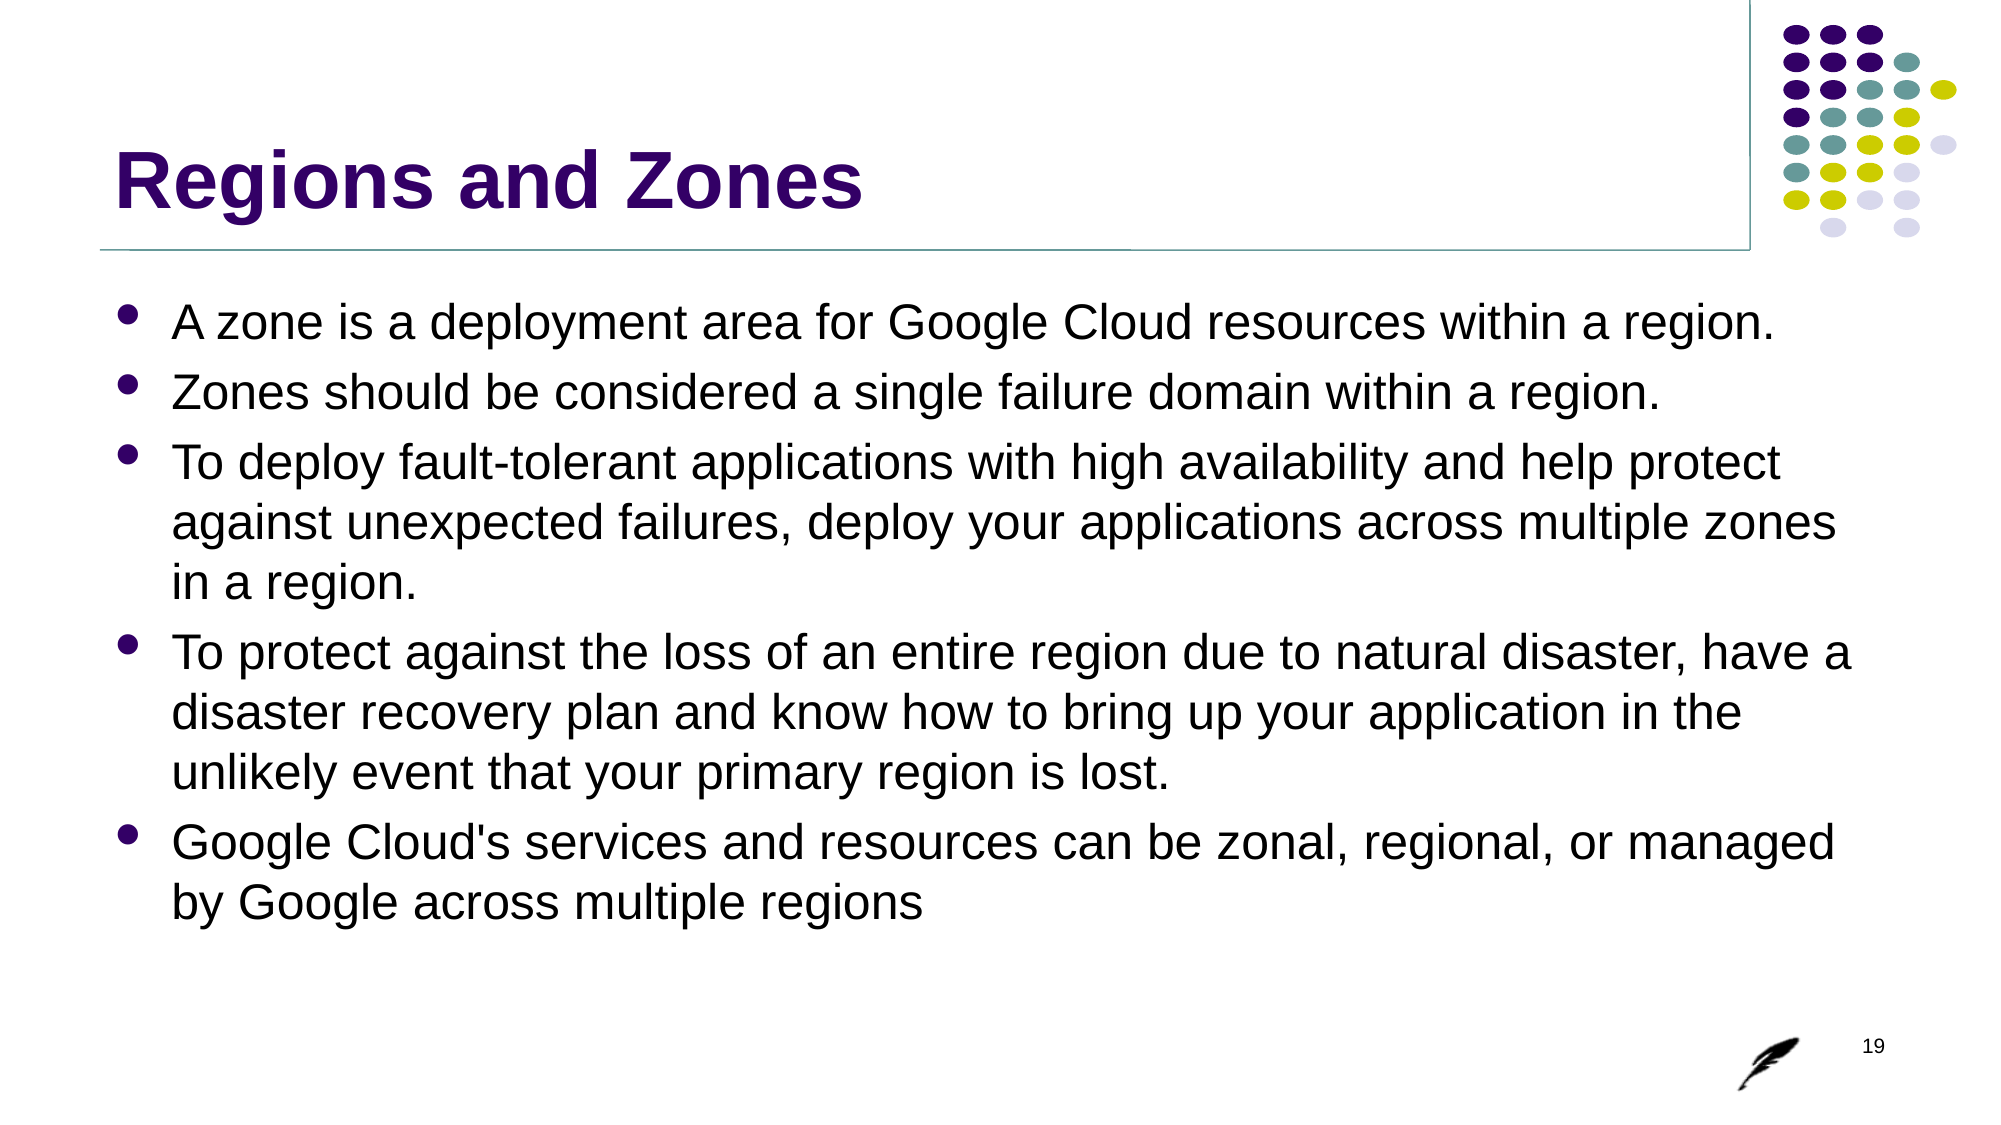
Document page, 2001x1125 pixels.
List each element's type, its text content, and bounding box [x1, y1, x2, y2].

list A zone is a deployment area for Google Cloud resources within a region. Zones should be considered a single failure domain within a region. To deploy fault-tolerant applications with high availability and help protect against unexpected failures, deploy your applications across multiple zones in a region. To protect against the loss of an entire region due to natural disaster, have a disaster recovery plan and know how to bring up your application in the unlikely event that your primary region is lost. Google Cloud's services and resources can be zonal, regional, or managed by Google across multiple regions [99, 282, 1900, 1006]
slide_number 19 [1433, 1025, 1900, 1100]
title Regions and Zones [99, 20, 1750, 233]
